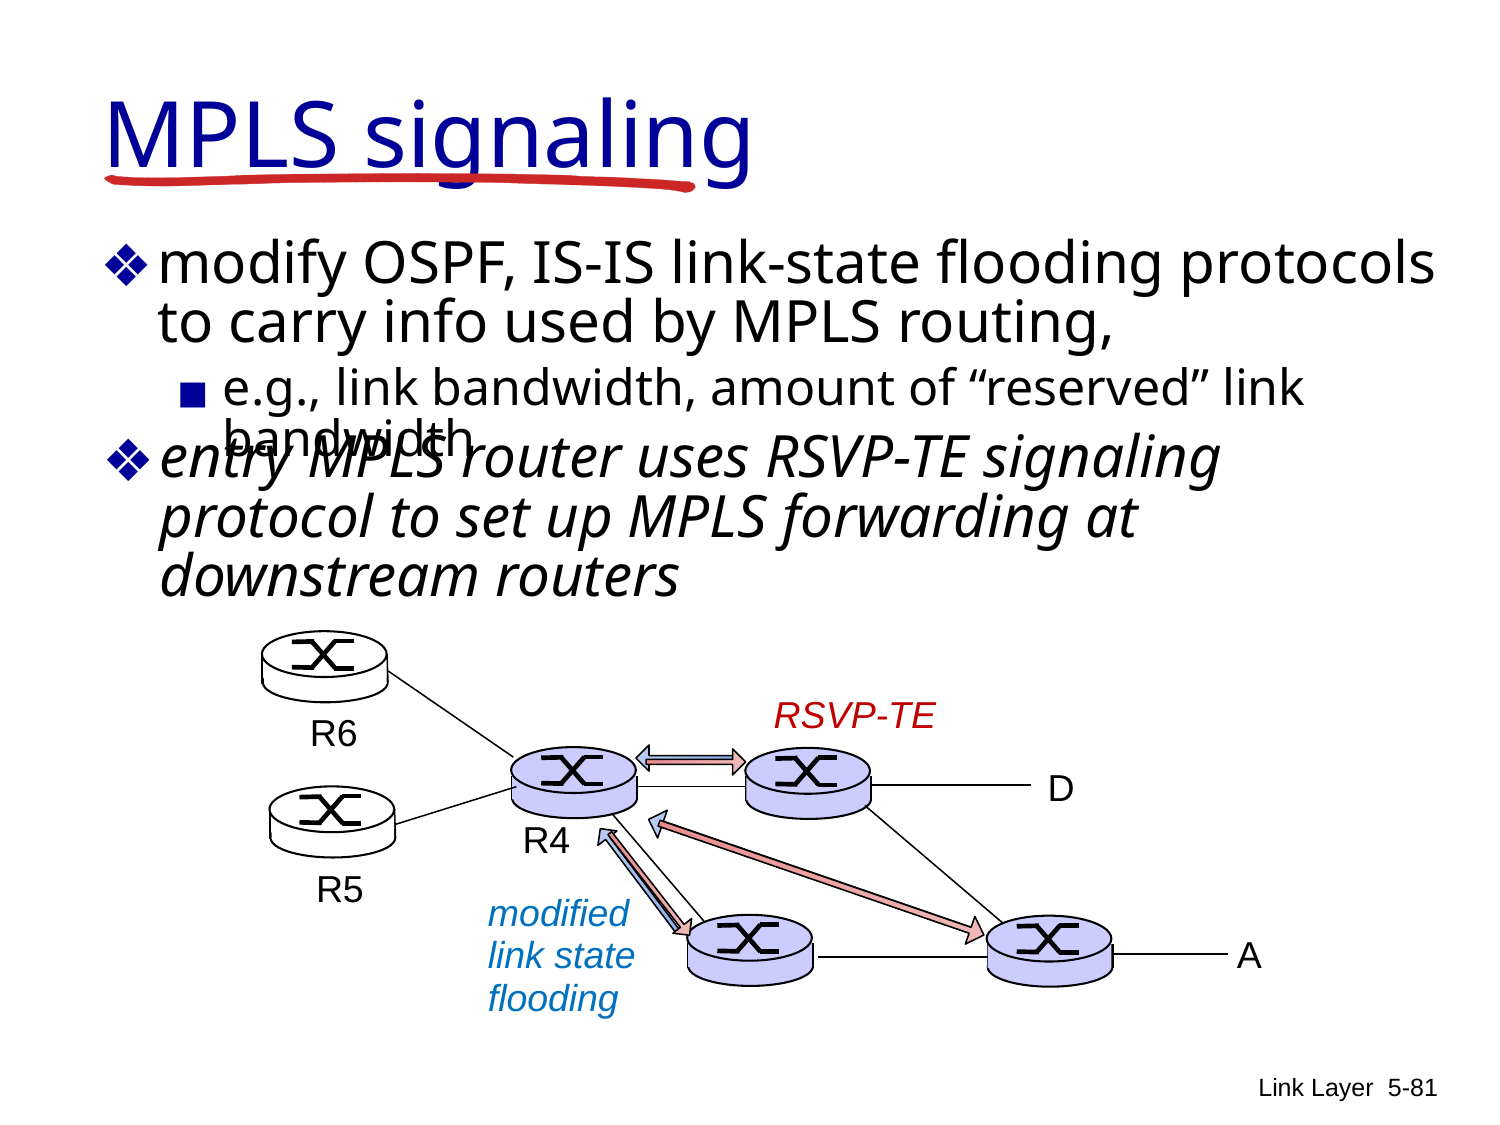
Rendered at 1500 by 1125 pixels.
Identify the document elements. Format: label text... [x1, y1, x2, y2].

text_box R6 [295, 711, 374, 762]
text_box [986, 915, 1113, 987]
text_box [994, 805, 1003, 923]
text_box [396, 786, 467, 825]
title MPLS signaling [87, 37, 1363, 225]
text_box D [1032, 756, 1090, 817]
text_box 5-‹#› [1342, 1063, 1454, 1125]
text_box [388, 670, 514, 758]
list modify OSPF, IS-IS link-state flooding protocols to carry info used by MPLS routing, e.g., link bandwidth, amount of “reserved” link bandwidth [85, 228, 1454, 450]
text_box R5 [301, 866, 380, 918]
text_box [600, 686, 989, 950]
text_box entry MPLS router uses RSVP-TE signaling protocol to set up MPLS forwarding at downstream routers [87, 422, 1456, 597]
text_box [472, 744, 979, 1008]
text_box Link Layer [914, 1063, 1342, 1125]
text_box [269, 786, 396, 858]
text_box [261, 630, 388, 703]
picture [101, 168, 702, 198]
text_box A [1221, 923, 1278, 984]
